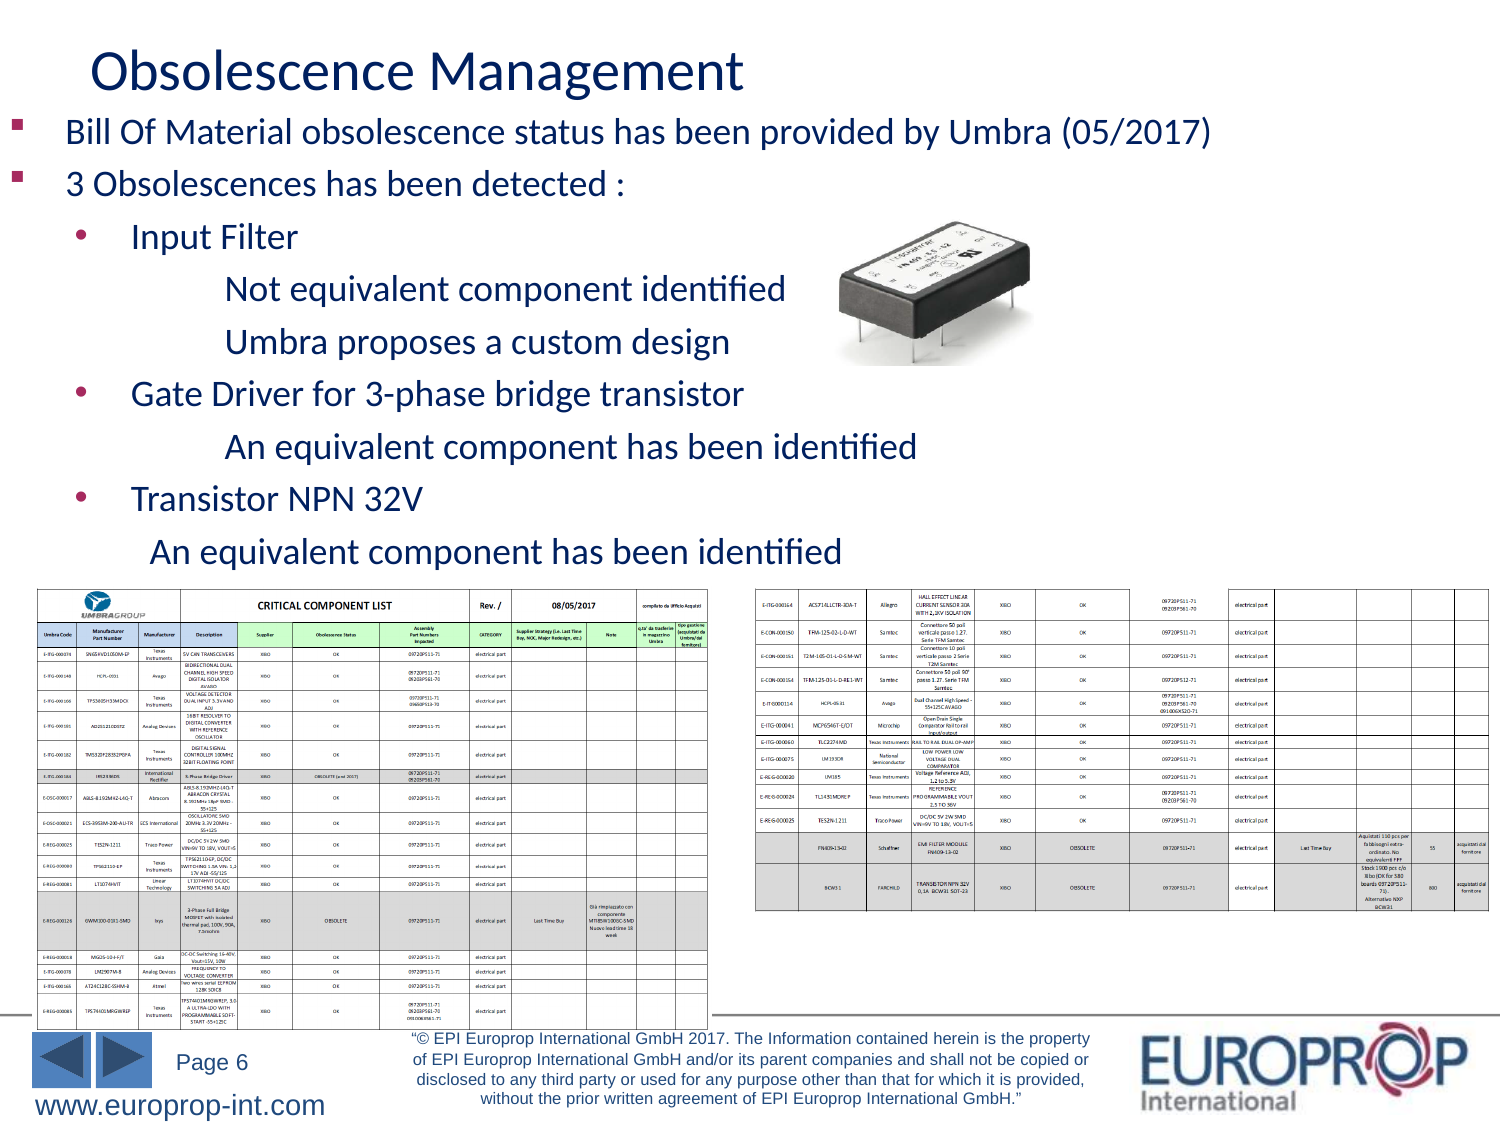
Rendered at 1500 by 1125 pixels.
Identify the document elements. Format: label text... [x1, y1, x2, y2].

title Obsolescence Management [74, 18, 1426, 99]
picture [832, 219, 1034, 367]
picture [32, 585, 712, 1033]
list Bill Of Material obsolescence status has been provided by Umbra (05/2017) 3 Obsolescences has been detected : Input Filter Not equivalent component identified Umbra proposes a custom design Gate Driver for 3-phase bridge transistor An equivalent component has been identified Transistor NPN 32V An equivalent component has been identified [0, 99, 1471, 1032]
picture [1129, 1021, 1476, 1115]
picture [753, 585, 1492, 914]
